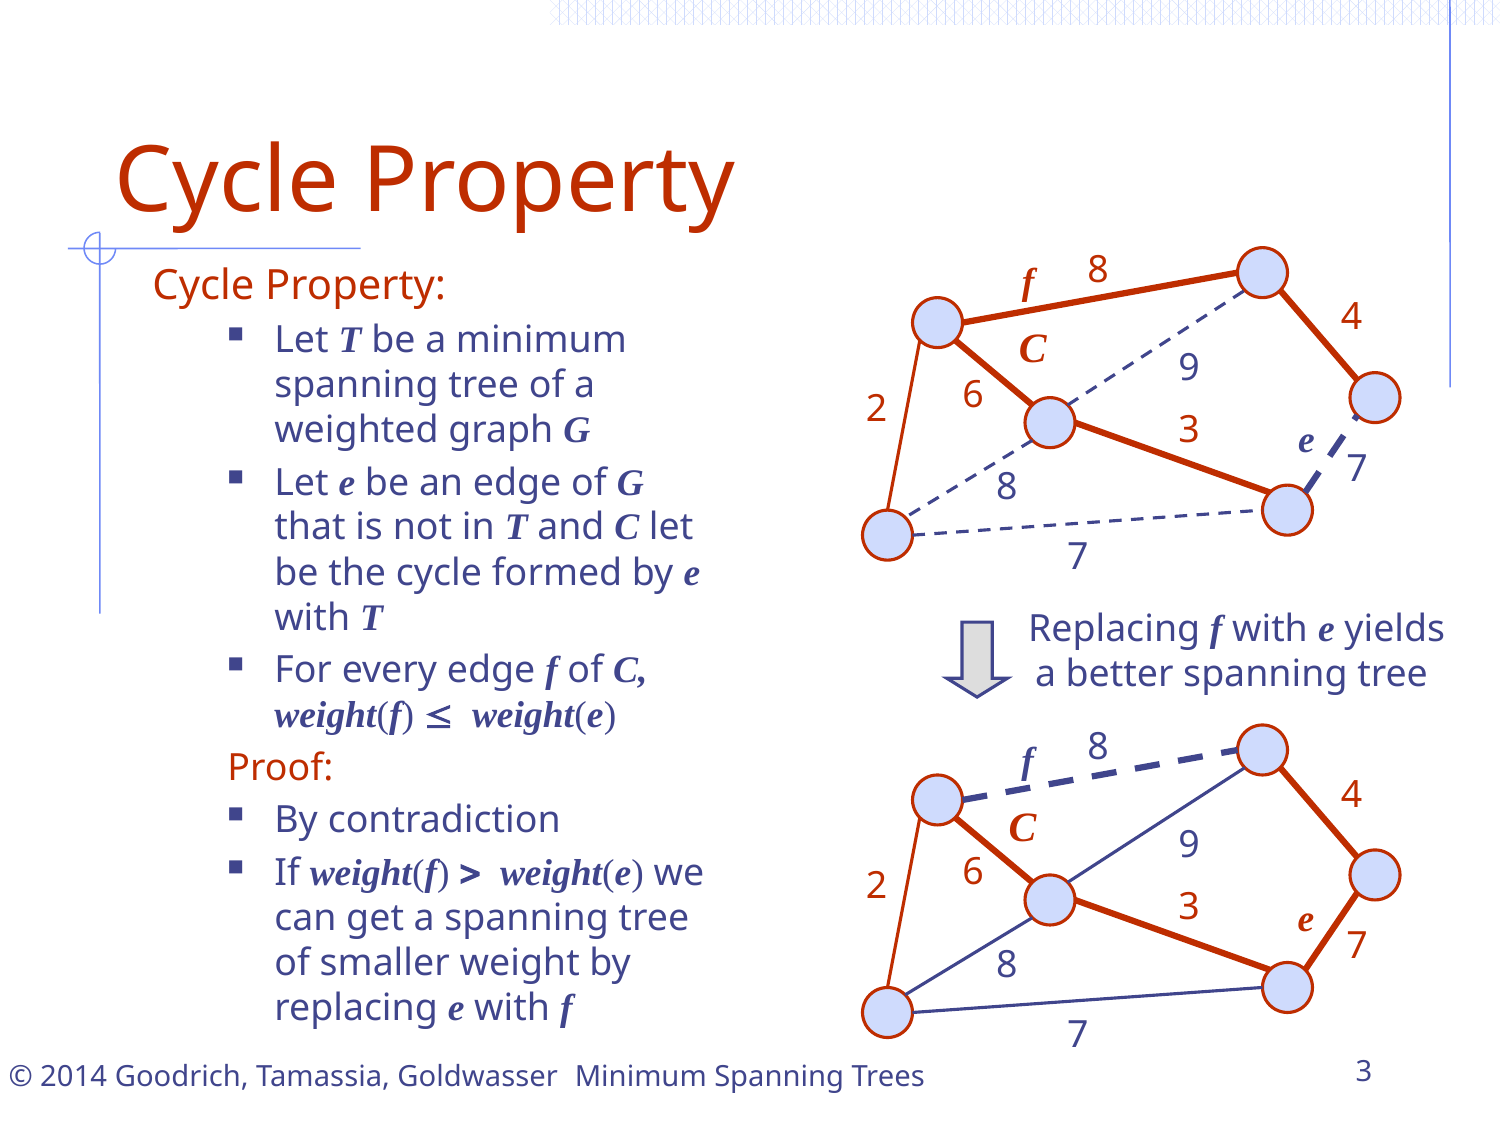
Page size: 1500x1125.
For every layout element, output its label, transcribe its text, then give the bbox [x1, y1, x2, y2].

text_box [851, 714, 1401, 1063]
title Cycle Property [99, 50, 1375, 238]
text_box Replacing f with e yields a better spanning tree [1013, 597, 1461, 702]
text_box [946, 622, 1008, 698]
footer Minimum Spanning Trees [512, 1024, 988, 1101]
list Cycle Property: Let T be a minimum spanning tree of a weighted graph G Let e be an edge of G that is not in T and C let be the cycle formed by e with T For every edge f of C, weight(f)  weight(e) Proof: By contradiction If weight(f) > weight(e) we can get a spanning tree of smaller weight by replacing e with f [137, 249, 725, 1063]
slide_number 3 [1074, 1071, 1388, 1101]
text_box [851, 237, 1401, 586]
